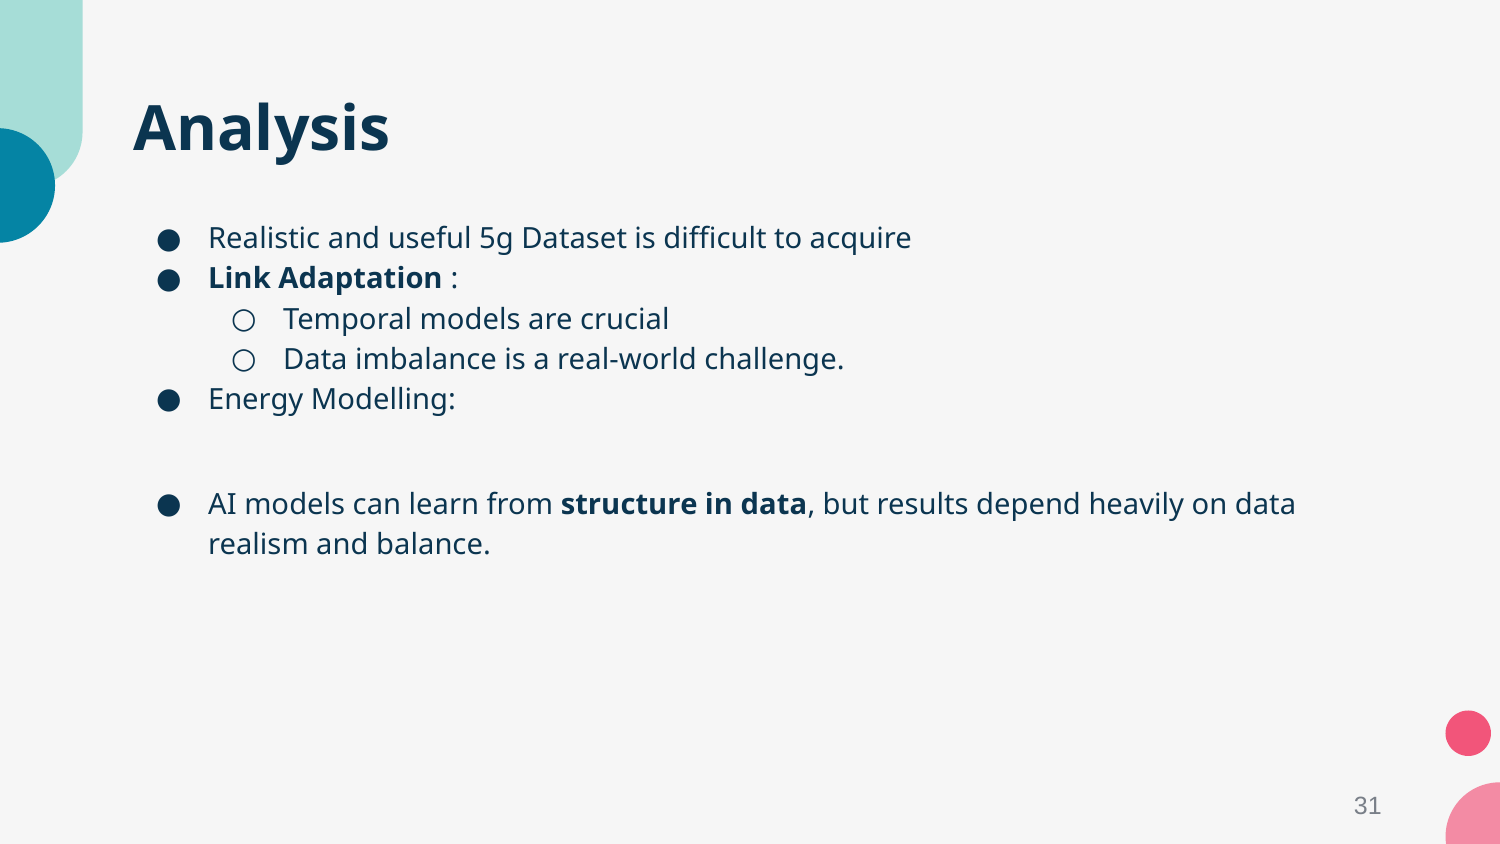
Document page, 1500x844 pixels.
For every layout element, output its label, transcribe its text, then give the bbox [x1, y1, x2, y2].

title Analysis [118, 72, 1382, 167]
list Realistic and useful 5g Dataset is difficult to acquire Link Adaptation : Temporal models are crucial Data imbalance is a real-world challenge. Energy Modelling: AI models can learn from structure in data, but results depend heavily on data realism and balance. [118, 199, 1382, 730]
slide_number 31 [1059, 782, 1397, 828]
